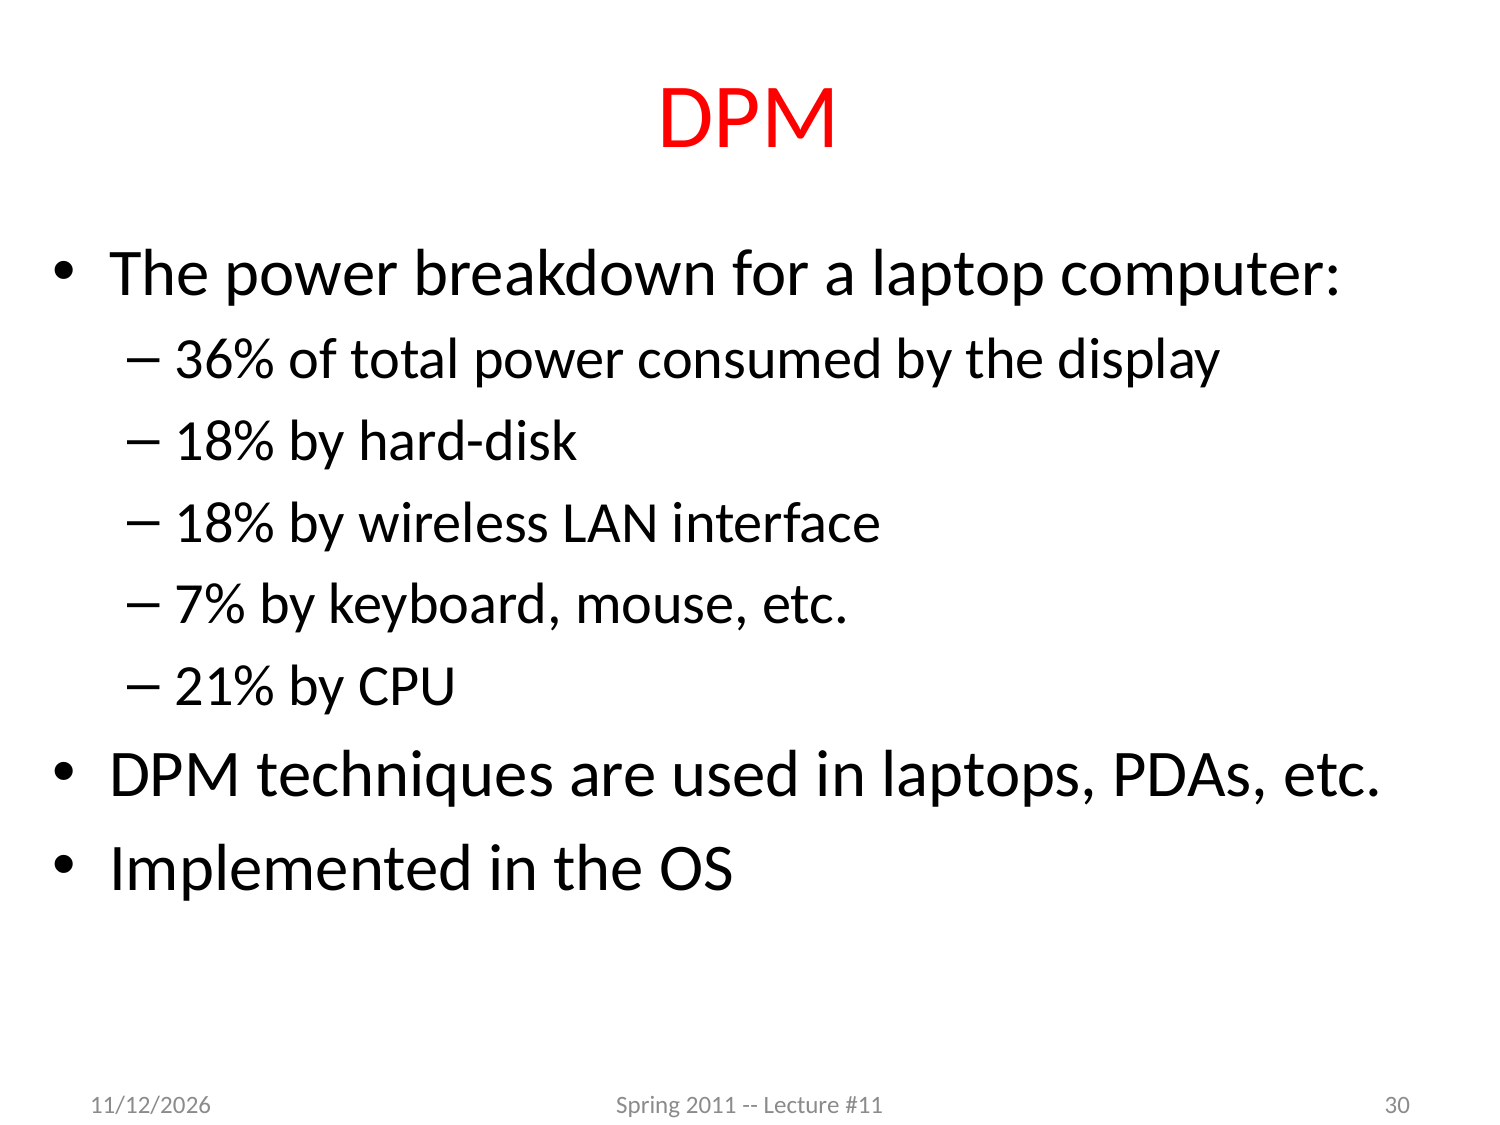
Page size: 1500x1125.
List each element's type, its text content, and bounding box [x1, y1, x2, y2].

title DPM [39, 17, 1458, 205]
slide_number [75, 1073, 425, 1125]
footer Spring 2011 -- Lecture #11 [512, 1073, 988, 1125]
list The power breakdown for a laptop computer: 36% of total power consumed by the display 18% by hard-disk 18% by wireless LAN interface 7% by keyboard, mouse, etc. 21% by CPU DPM techniques are used in laptops, PDAs, etc. Implemented in the OS [37, 221, 1460, 1067]
slide_number 30 [1074, 1073, 1425, 1125]
